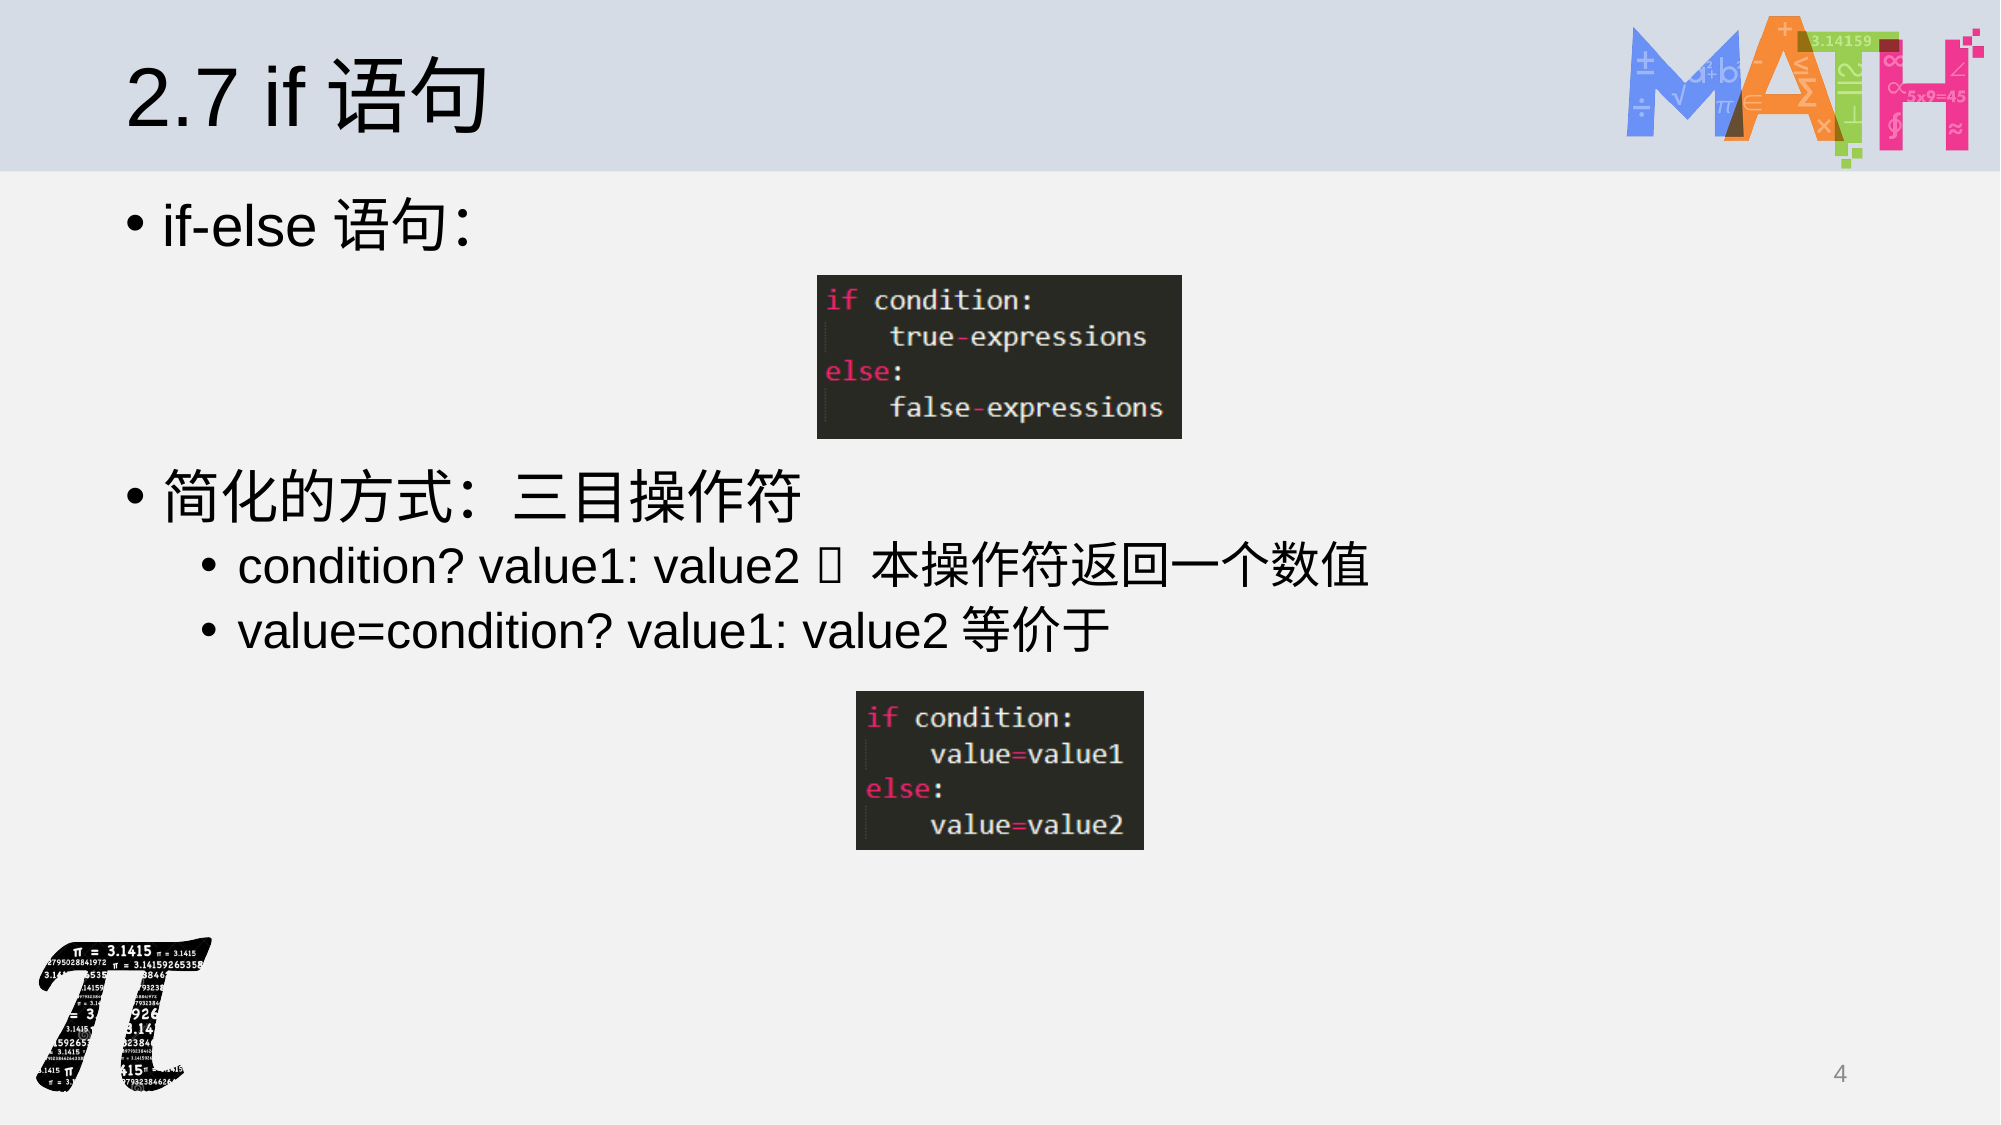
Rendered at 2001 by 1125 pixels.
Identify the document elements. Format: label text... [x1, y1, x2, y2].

picture [856, 691, 1144, 850]
slide_number 4 [1412, 1043, 1863, 1103]
title 2.7 if语句 [109, 18, 1890, 153]
list if-else语句： 简化的方式：三目操作符 condition? value1: value2  本操作符返回一个数值 value=condition? value1: value2等价于 [109, 180, 1890, 1043]
picture [1626, 15, 1984, 169]
picture [817, 275, 1182, 439]
picture [36, 937, 212, 1092]
